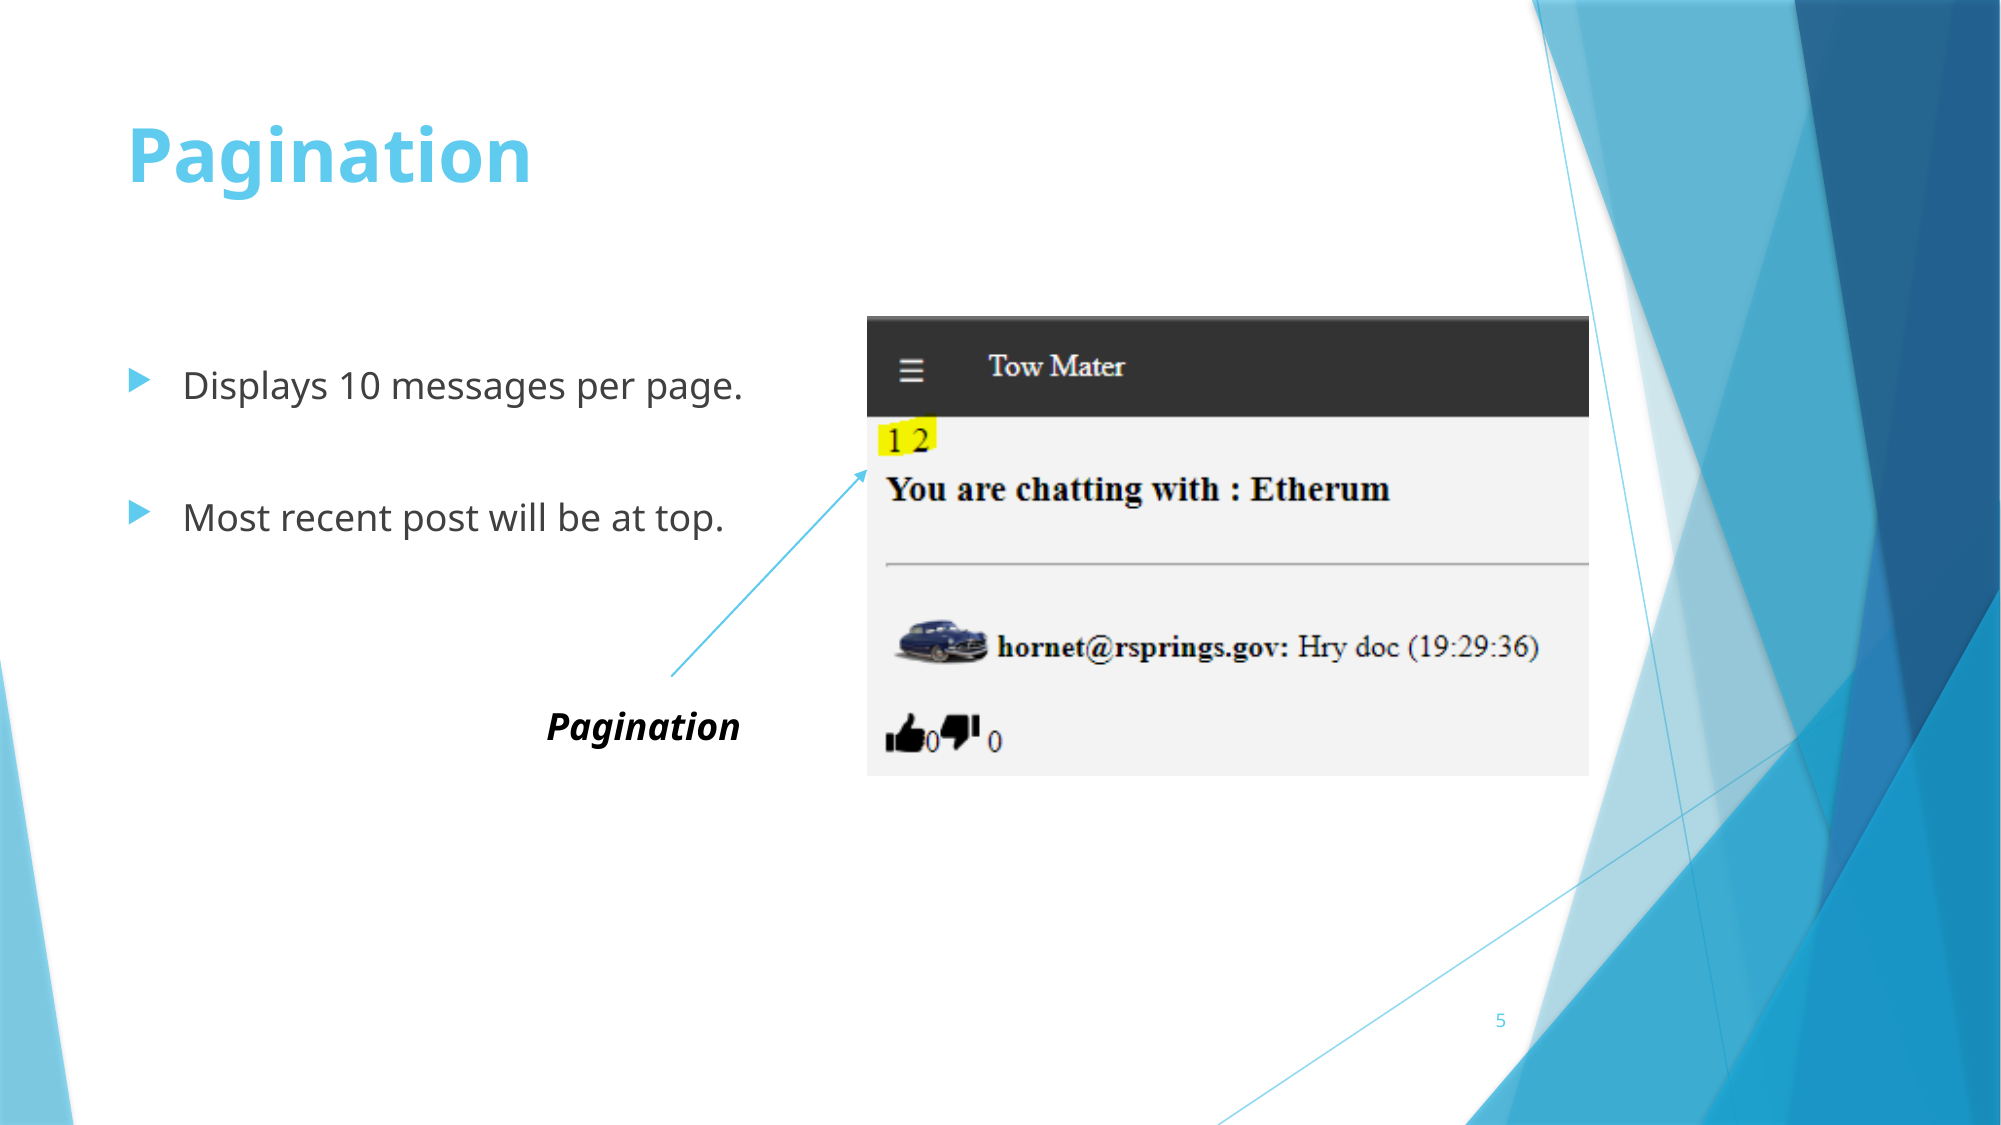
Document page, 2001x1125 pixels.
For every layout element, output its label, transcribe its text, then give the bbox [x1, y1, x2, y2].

slide_number 5 [1409, 991, 1522, 1051]
title Pagination [111, 99, 1522, 317]
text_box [671, 469, 868, 677]
text_box Pagination [531, 695, 757, 756]
list Displays 10 messages per page. Most recent post will be at top. [111, 354, 761, 970]
picture [866, 316, 1590, 777]
